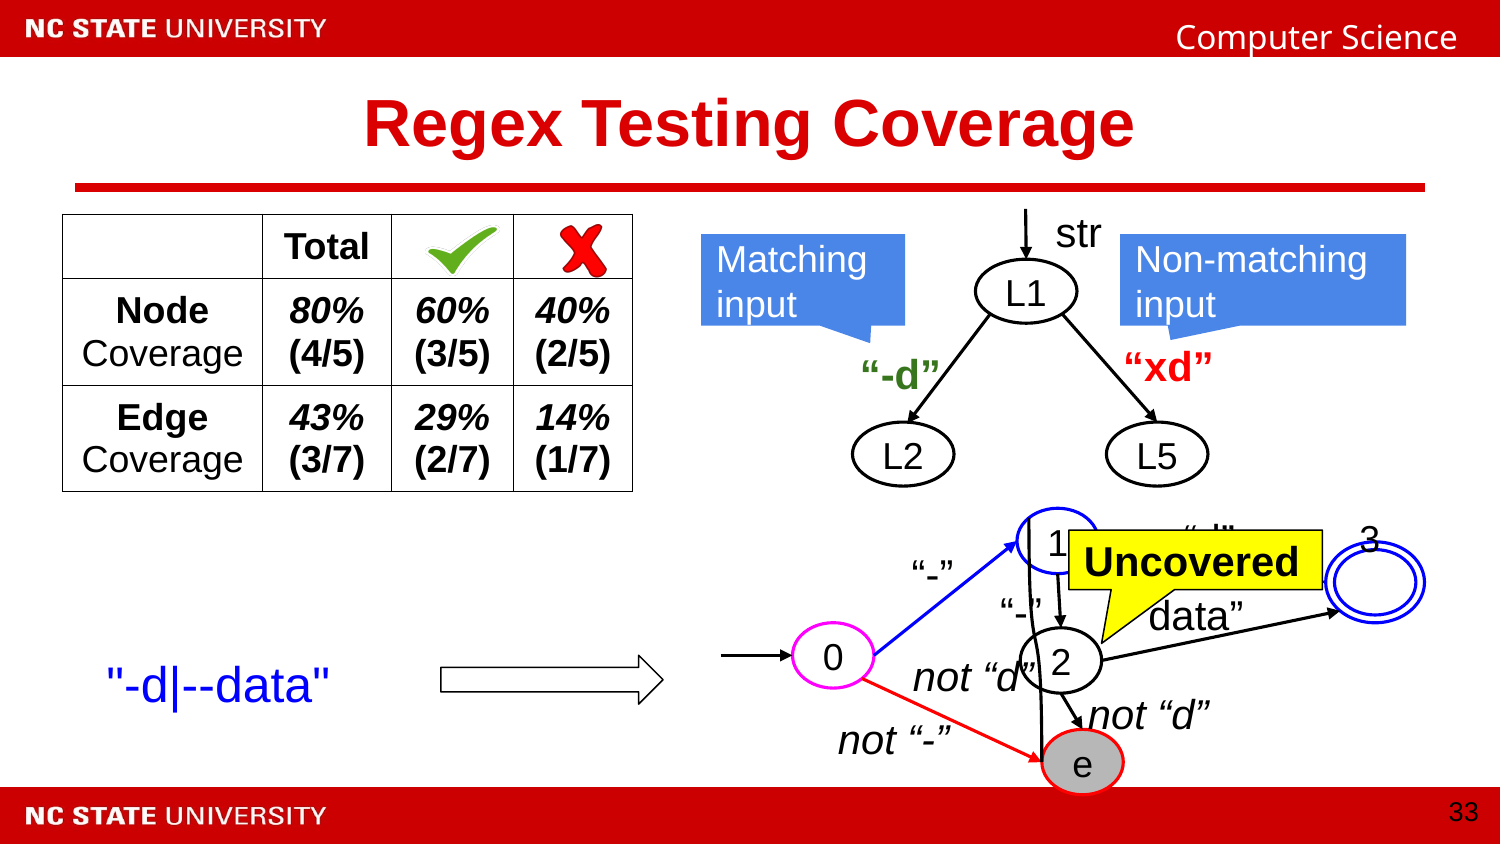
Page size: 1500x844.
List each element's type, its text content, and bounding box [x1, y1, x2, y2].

table_cell Edge Coverage [63, 386, 262, 491]
table_cell 80% (4/5) [263, 279, 391, 385]
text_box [897, 517, 1233, 763]
table_header Total [263, 215, 391, 278]
text_box "-d|--data" [91, 628, 352, 693]
picture [0, 0, 1500, 57]
table_header [63, 215, 262, 278]
table_cell 60% (3/5) [392, 279, 513, 385]
picture [425, 225, 500, 276]
text_box [440, 667, 633, 692]
text_box Non-matching input [1247, 234, 1407, 326]
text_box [638, 497, 1425, 795]
title Regex Testing Coverage [75, 33, 1425, 175]
table_cell 40% (2/5) [514, 279, 632, 385]
table_header [514, 215, 632, 278]
table_cell 14% (1/7) [514, 386, 632, 491]
picture [0, 787, 1403, 844]
table_cell 29% (2/7) [392, 386, 513, 491]
slide_number ‹#› [1403, 779, 1494, 844]
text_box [844, 144, 1243, 487]
text_box Matching input [701, 234, 839, 333]
table_cell 43% (3/7) [263, 386, 391, 491]
table_header [392, 215, 513, 278]
picture [560, 223, 608, 278]
table_cell Node Coverage [63, 279, 262, 385]
picture [1494, 787, 1500, 844]
